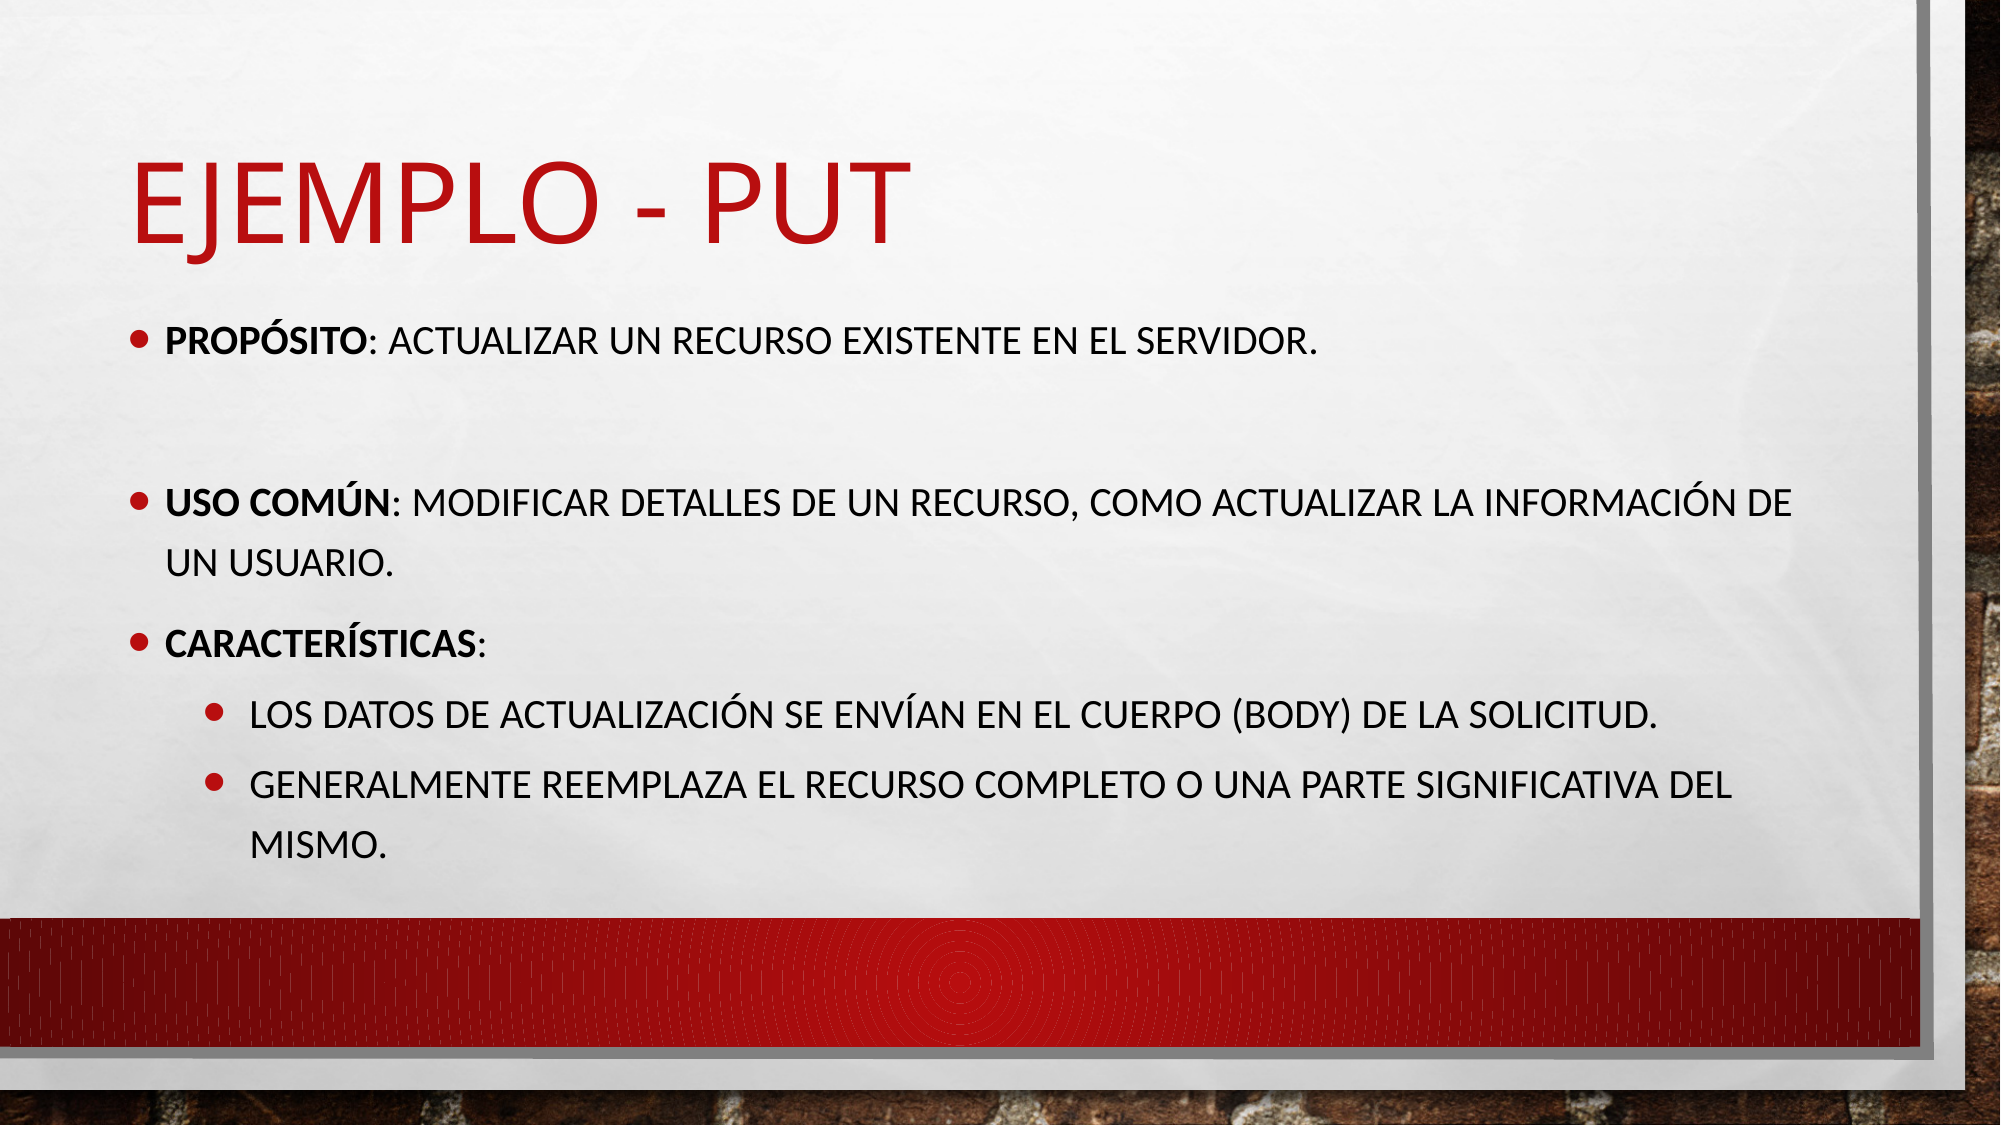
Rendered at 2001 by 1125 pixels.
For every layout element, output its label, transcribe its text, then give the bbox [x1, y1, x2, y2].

picture [0, 0, 2000, 1125]
list Propósito: Actualizar un recurso existente en el servidor. Uso Común: Modificar detalles de un recurso, como actualizar la información de un usuario. Características: Los datos de actualización se envían en el cuerpo (body) de la solicitud. Generalmente reemplaza el recurso completo o una parte significativa del mismo. [112, 283, 1818, 937]
title Ejemplo - put [112, 112, 1818, 283]
